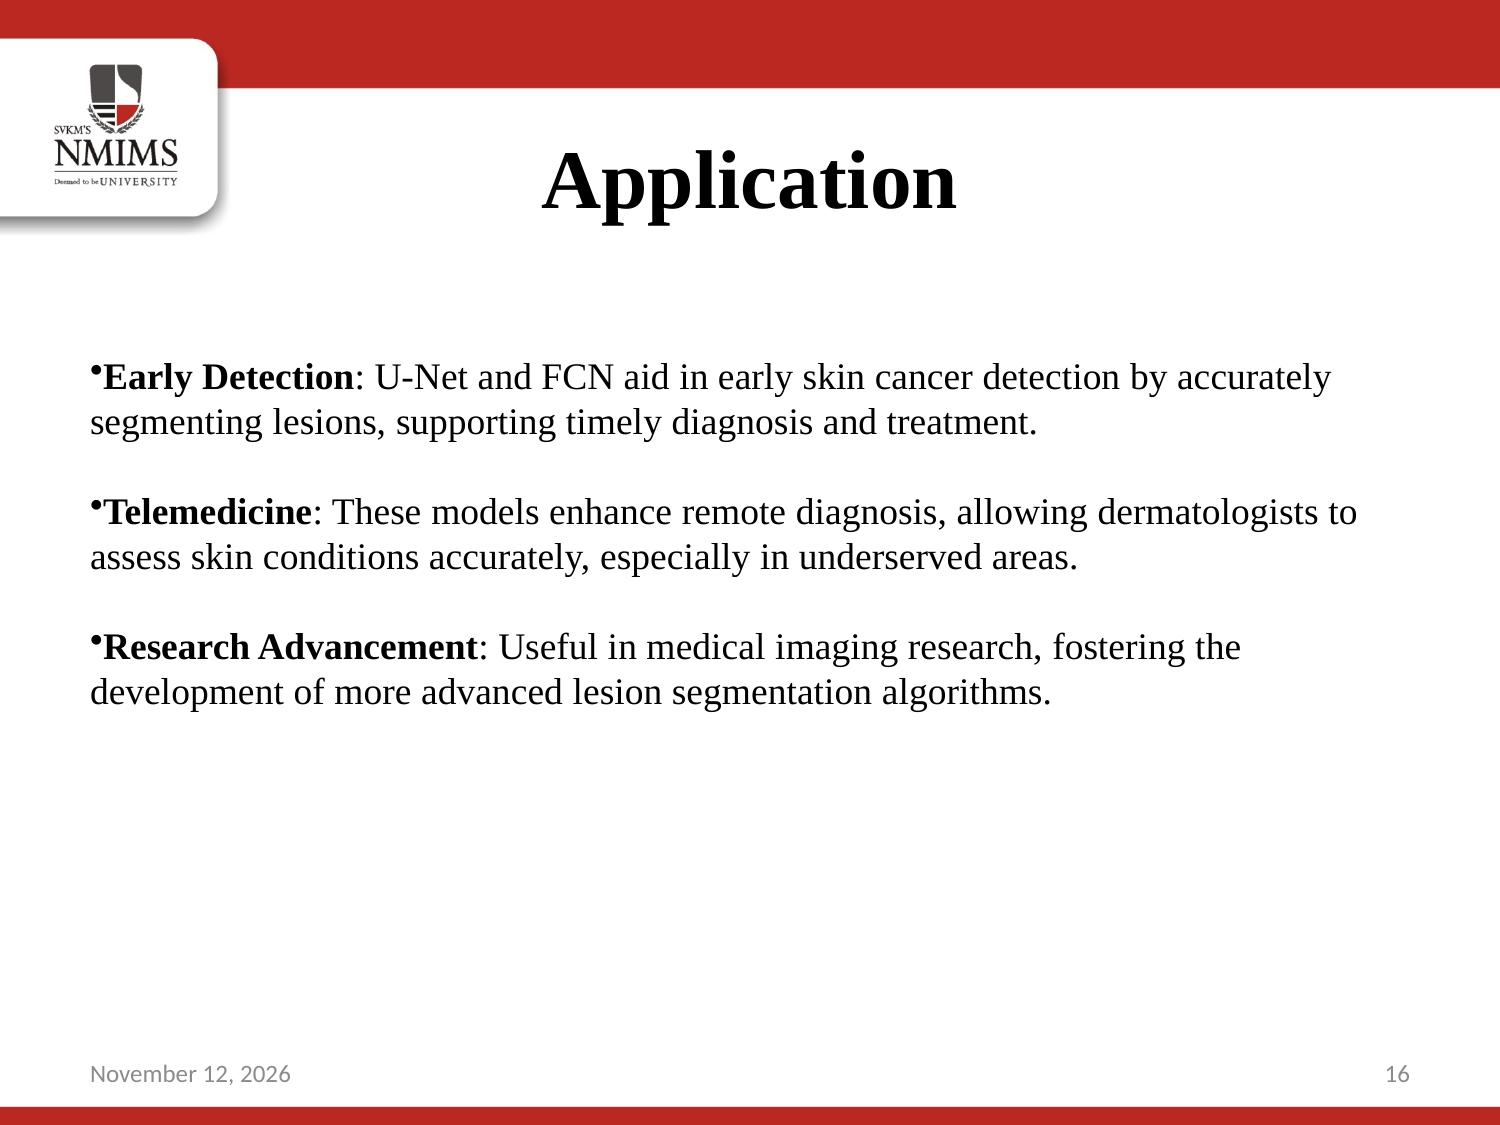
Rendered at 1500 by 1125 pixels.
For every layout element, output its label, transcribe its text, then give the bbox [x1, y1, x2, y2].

slide_number 16 [1074, 1042, 1425, 1103]
list Early Detection: U-Net and FCN aid in early skin cancer detection by accurately segmenting lesions, supporting timely diagnosis and treatment. Telemedicine: These models enhance remote diagnosis, allowing dermatologists to assess skin conditions accurately, especially in underserved areas. Research Advancement: Useful in medical imaging research, fostering the development of more advanced lesion segmentation algorithms. [75, 299, 1425, 1043]
picture [0, 0, 1500, 1125]
title Application [75, 81, 1425, 269]
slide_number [75, 1042, 425, 1103]
